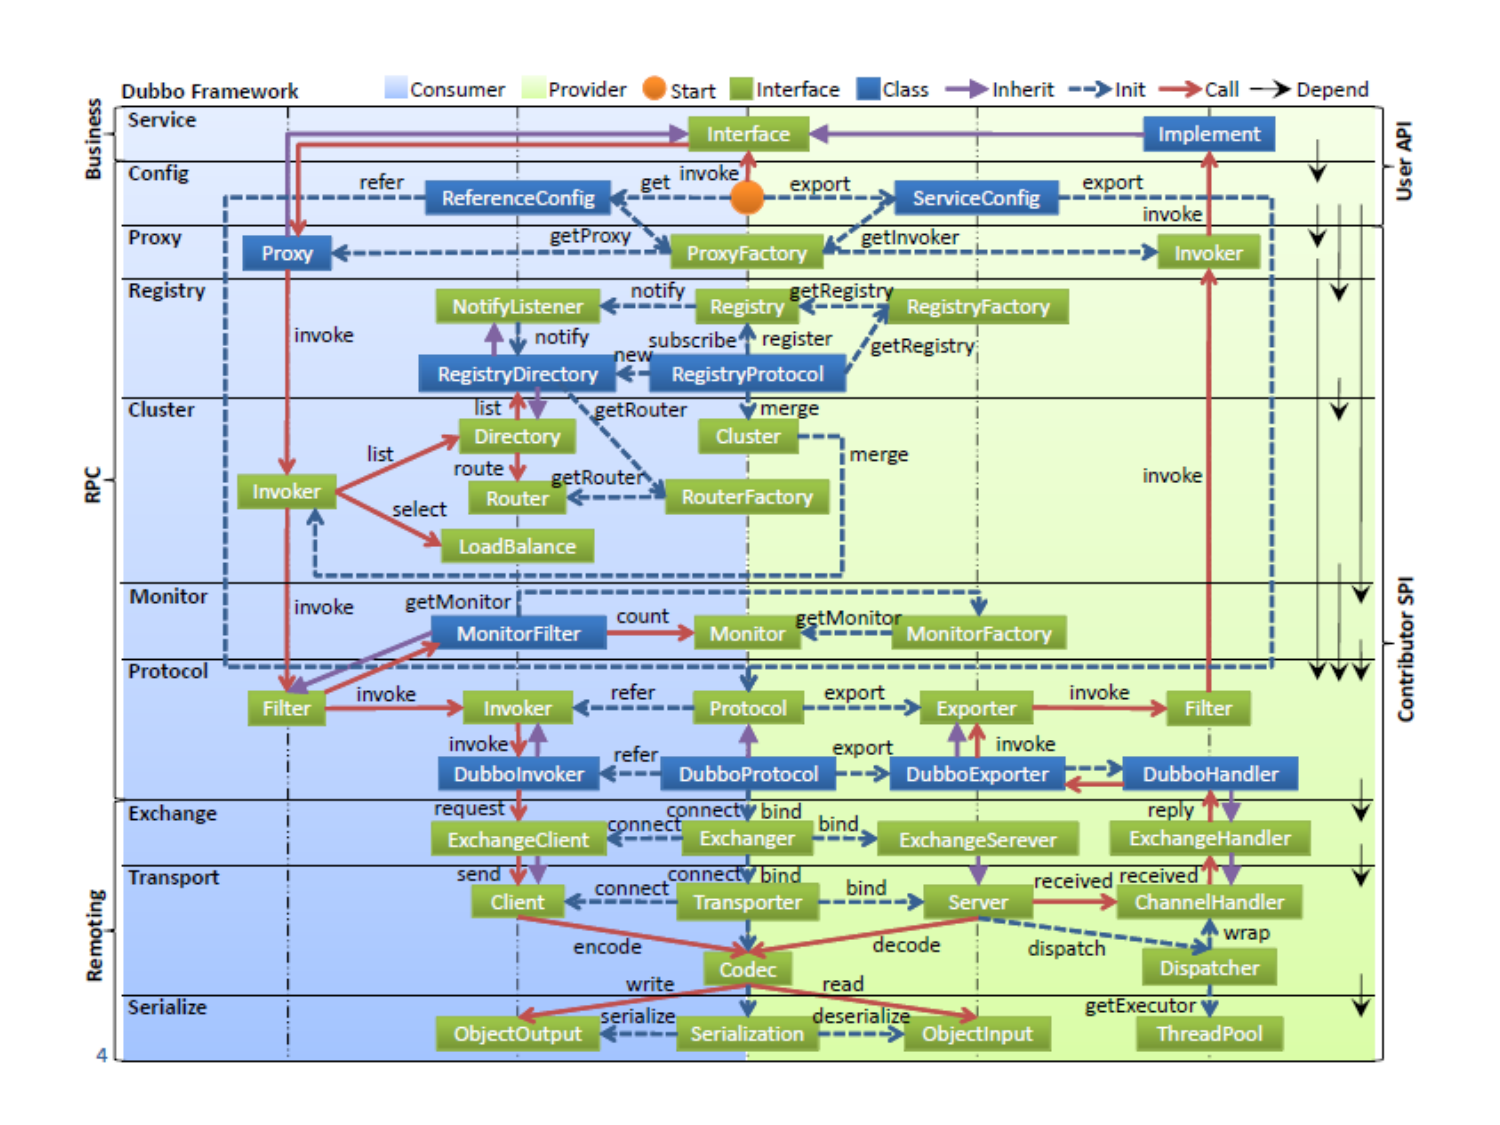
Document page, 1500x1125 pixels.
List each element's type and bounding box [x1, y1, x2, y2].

picture [41, 30, 1471, 1091]
